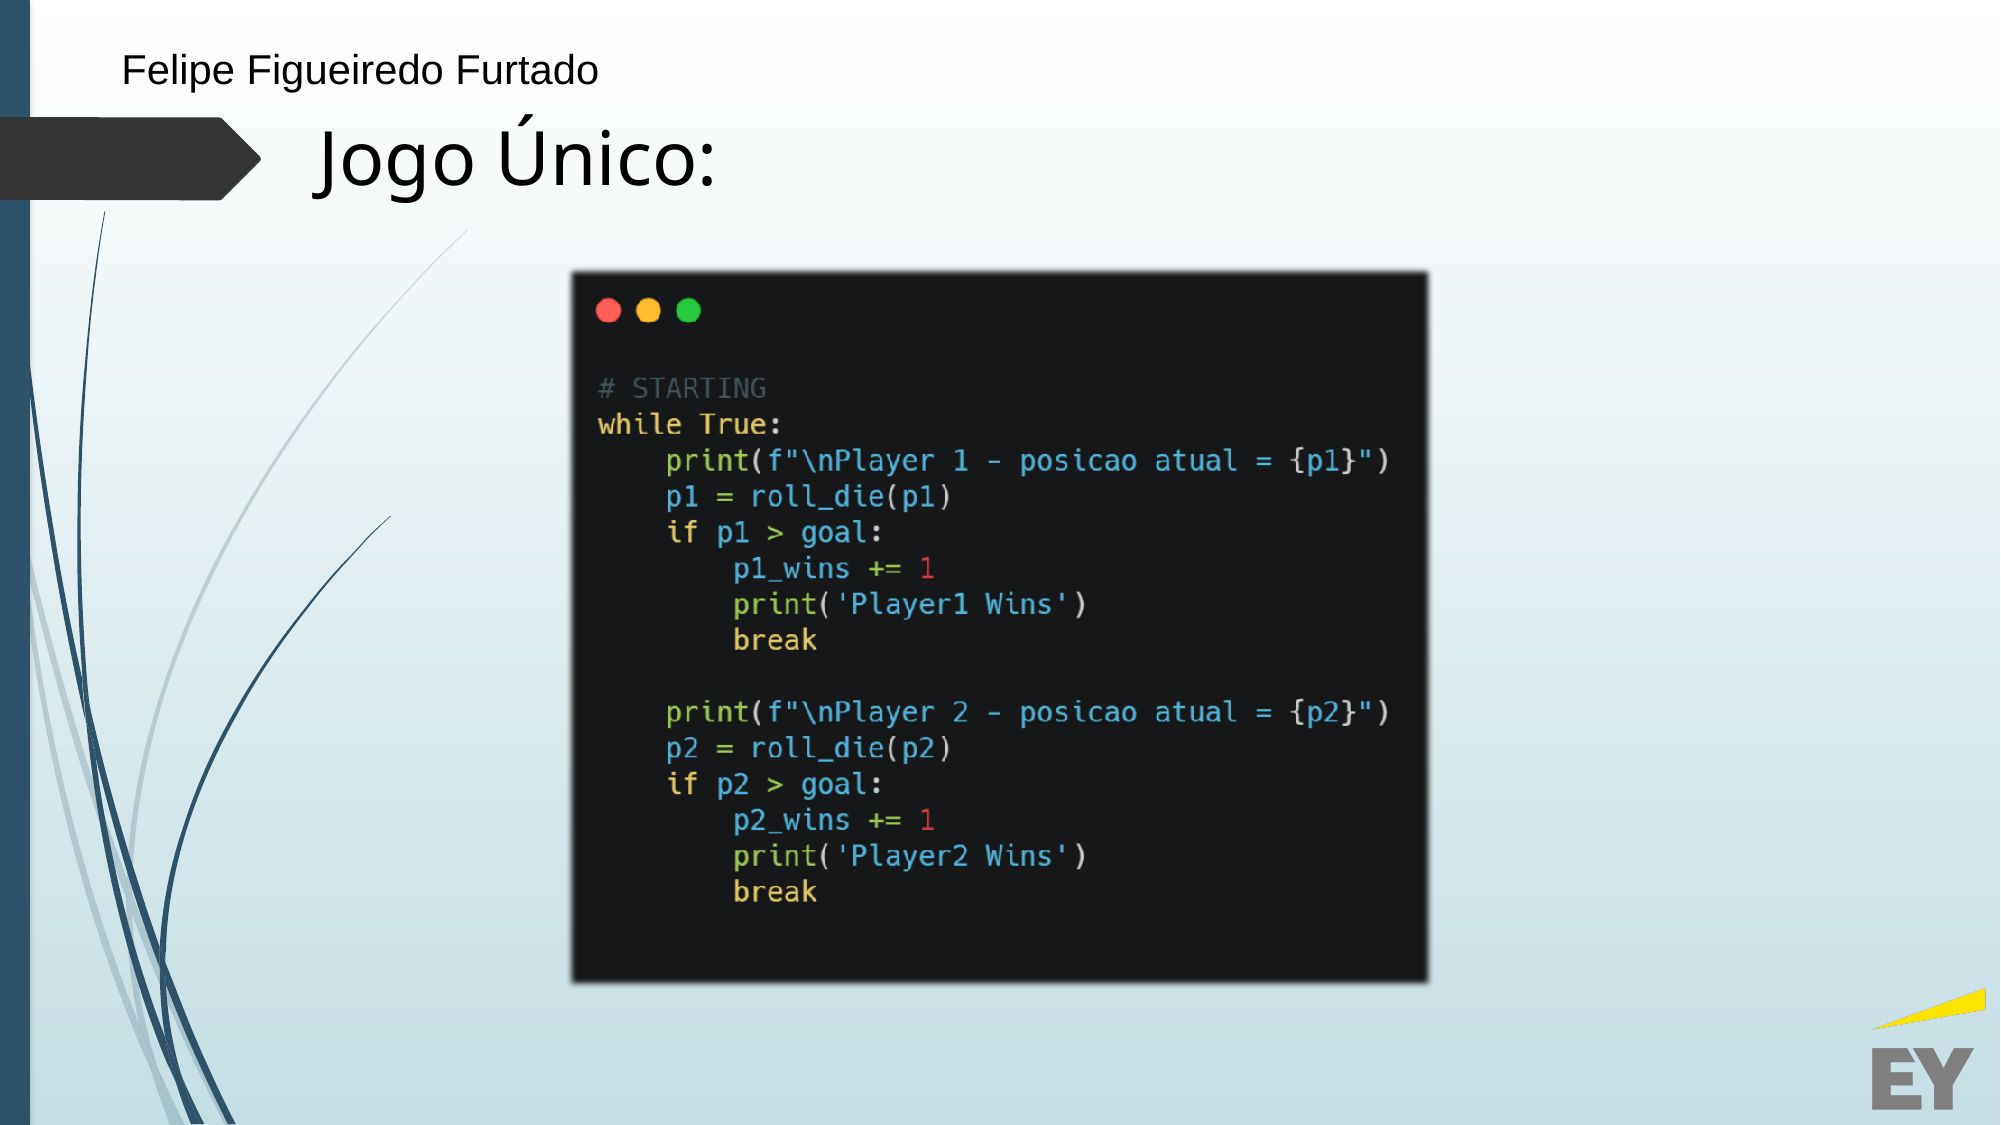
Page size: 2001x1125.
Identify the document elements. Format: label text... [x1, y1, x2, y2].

picture [1870, 988, 1991, 1115]
picture [566, 266, 1434, 989]
text_box Felipe Figueiredo Furtado [106, 35, 615, 100]
text_box Jogo Único: [304, 102, 1074, 219]
